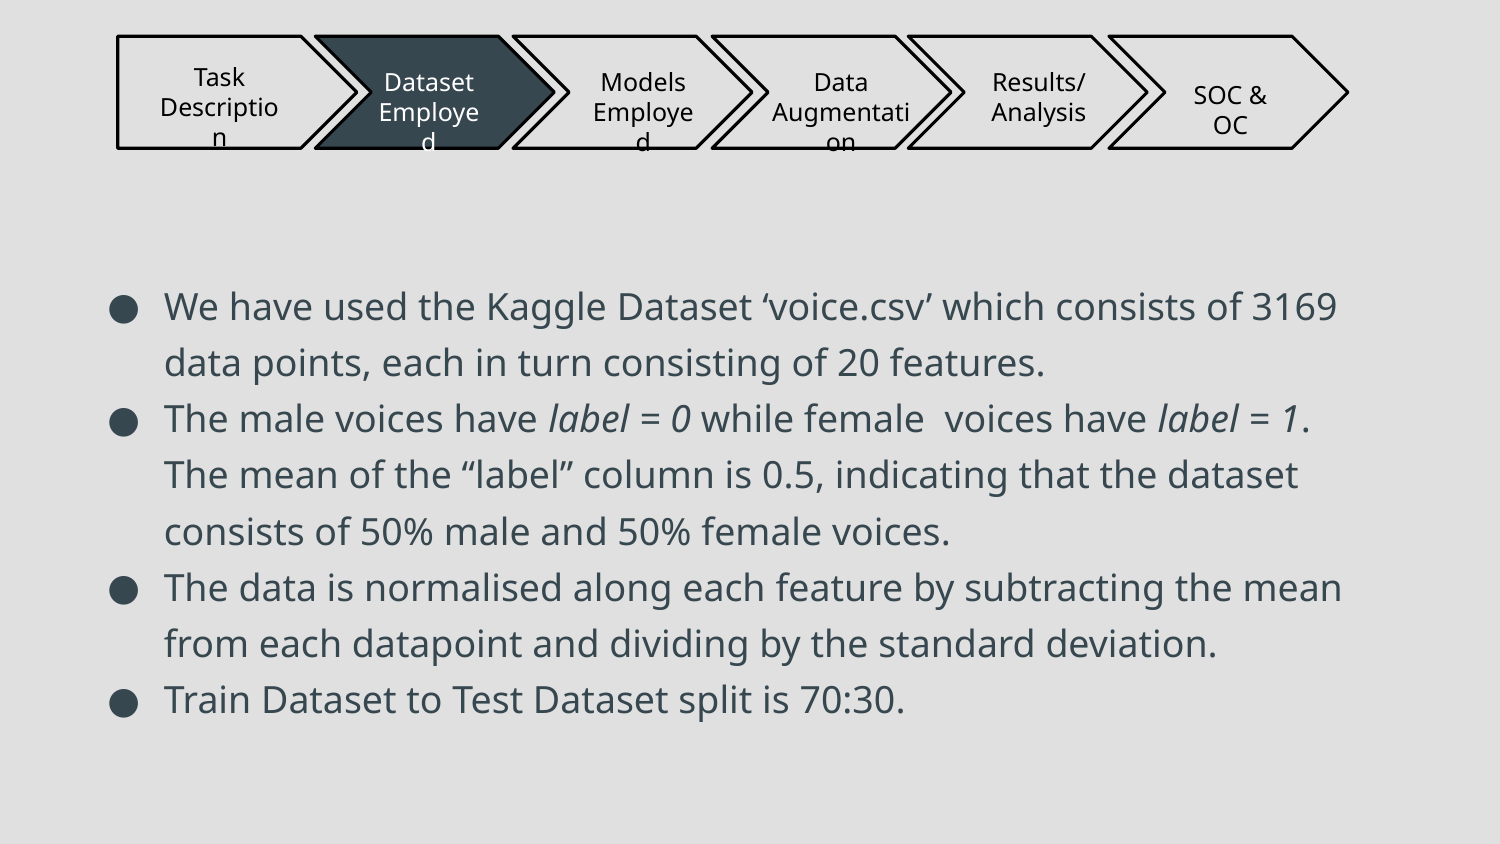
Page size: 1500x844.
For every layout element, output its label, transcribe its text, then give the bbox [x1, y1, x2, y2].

text_box Results/ Analysis [966, 51, 1112, 141]
text_box [513, 36, 711, 149]
text_box Models Employed [571, 51, 716, 171]
text_box [1108, 99, 1158, 149]
text_box [1112, 56, 1148, 128]
text_box [117, 36, 356, 149]
text_box [1108, 36, 1348, 138]
text_box [908, 36, 1107, 149]
text_box SOC & OC [1158, 64, 1303, 155]
title We have used the Kaggle Dataset ‘voice.csv’ which consists of 3169 data points, each in turn consisting of 20 features. The male voices have label = 0 while female voices have label = 1. The mean of the “label” column is 0.5, indicating that the dataset consists of 50% male and 50% female voices. The data is normalised along each feature by subtracting the mean from each datapoint and dividing by the standard deviation. Train Dataset to Test Dataset split is 70:30. [73, 186, 1365, 793]
text_box [315, 36, 555, 145]
text_box Data Augmentation [751, 51, 932, 171]
text_box Task Description [141, 46, 299, 167]
text_box [712, 36, 910, 76]
text_box [716, 56, 751, 129]
text_box Dataset Employed [356, 51, 502, 171]
text_box [716, 109, 751, 149]
text_box [932, 73, 952, 112]
text_box [315, 107, 356, 149]
